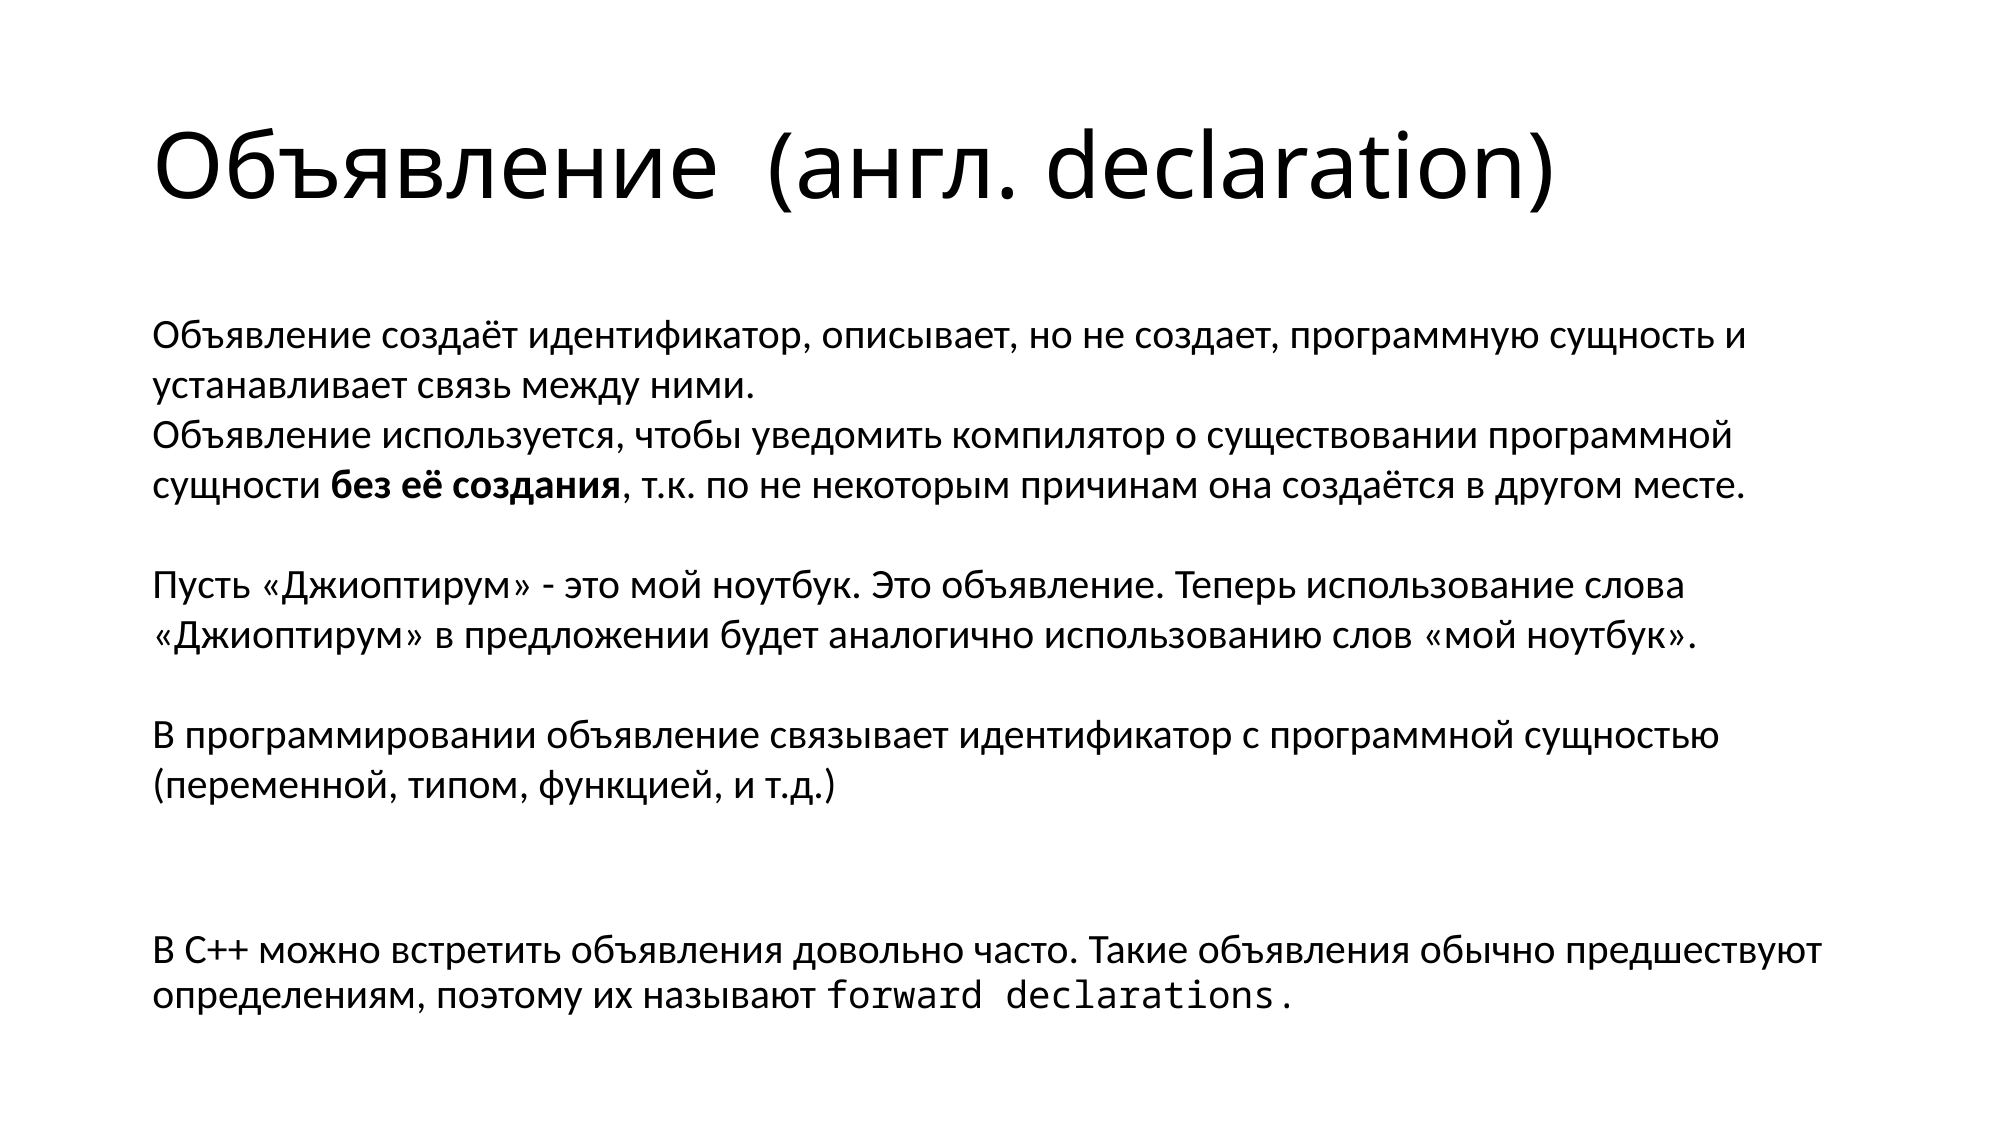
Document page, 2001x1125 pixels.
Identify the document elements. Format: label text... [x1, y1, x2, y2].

list Объявление создаёт идентификатор, описывает, но не создает, программную сущность и устанавливает связь между ними. Объявление используется, чтобы уведомить компилятор о существовании программной сущности без её создания, т.к. по не некоторым причинам она создаётся в другом месте. Пусть «Джиоптирум» - это мой ноутбук. Это объявление. Теперь использование слова «Джиоптирум» в предложении будет аналогично использованию слов «мой ноутбук». В программировании объявление связывает идентификатор с программной сущностью (переменной, типом, функцией, и т.д.) В С++ можно встретить объявления довольно часто. Такие объявления обычно предшествуют определениям, поэтому их называют forward declarations. [137, 299, 1863, 1014]
title Объявление (англ. declaration) [137, 59, 1863, 278]
